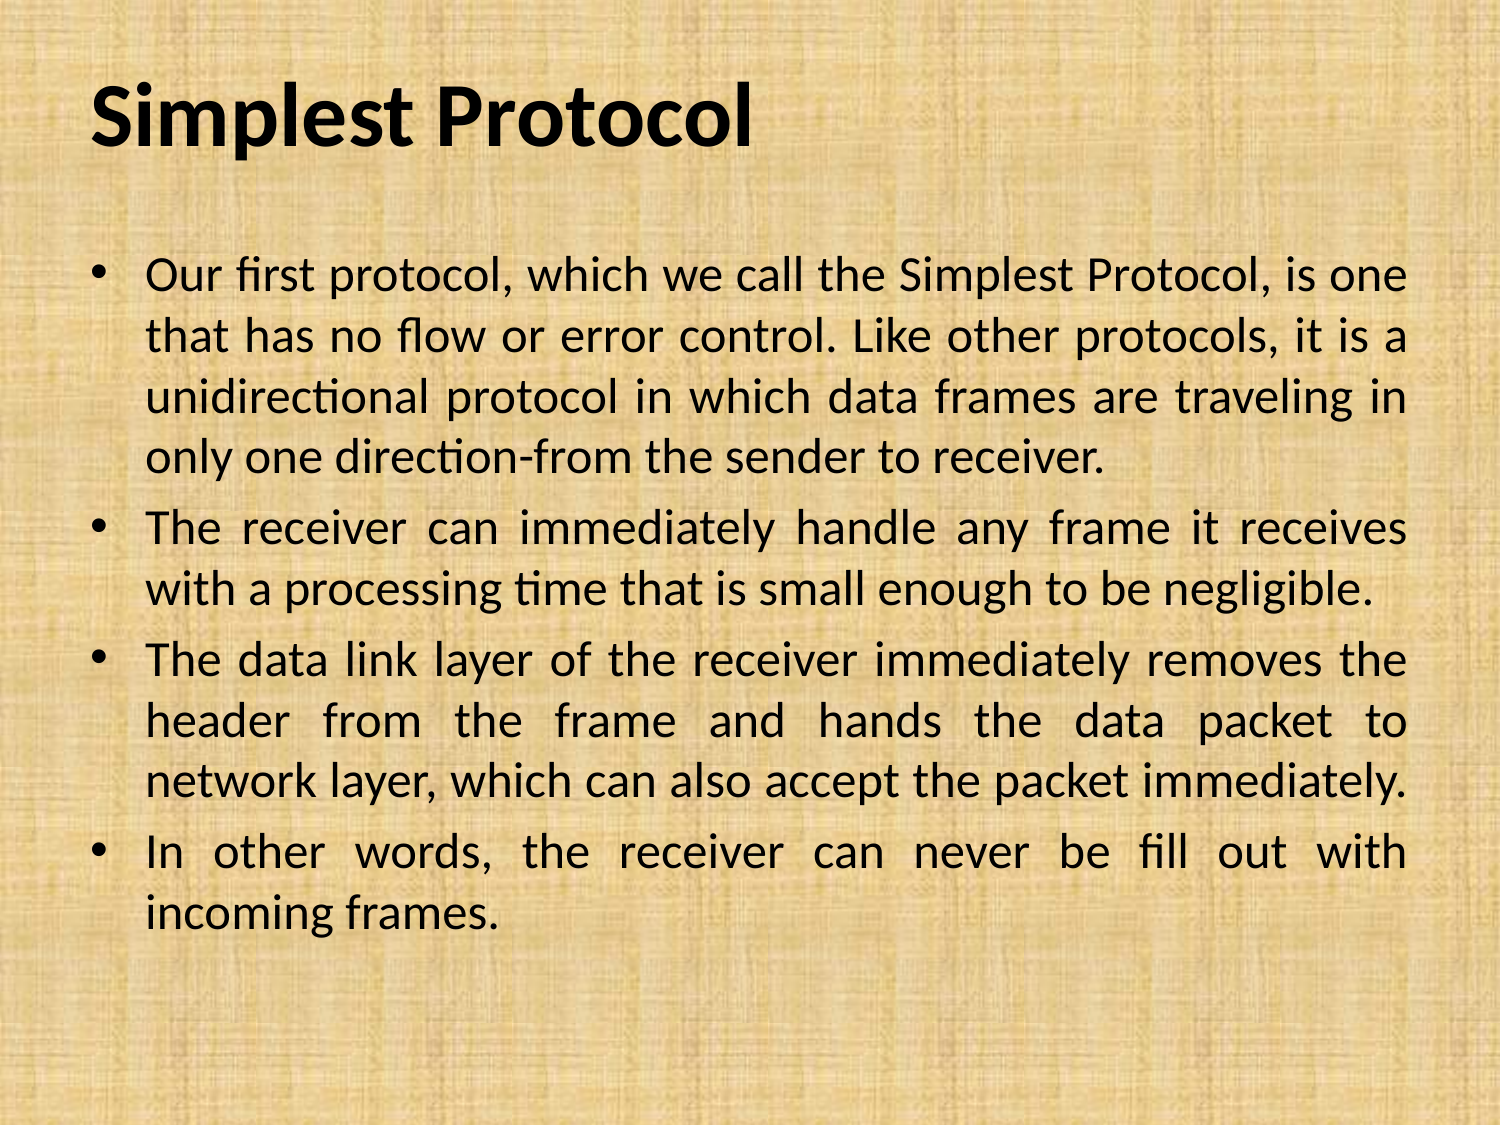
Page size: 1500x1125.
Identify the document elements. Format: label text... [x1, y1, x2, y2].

title Simplest Protocol [75, 45, 1425, 162]
list Our first protocol, which we call the Simplest Protocol, is one that has no flow or error control. Like other protocols, it is a unidirectional protocol in which data frames are traveling in only one direction-from the sender to receiver. The receiver can immediately handle any frame it receives with a processing time that is small enough to be negligible. The data link layer of the receiver immediately removes the header from the frame and hands the data packet to network layer, which can also accept the packet immediately. In other words, the receiver can never be fill out with incoming frames. [75, 162, 1425, 1005]
picture [0, 0, 1500, 1125]
